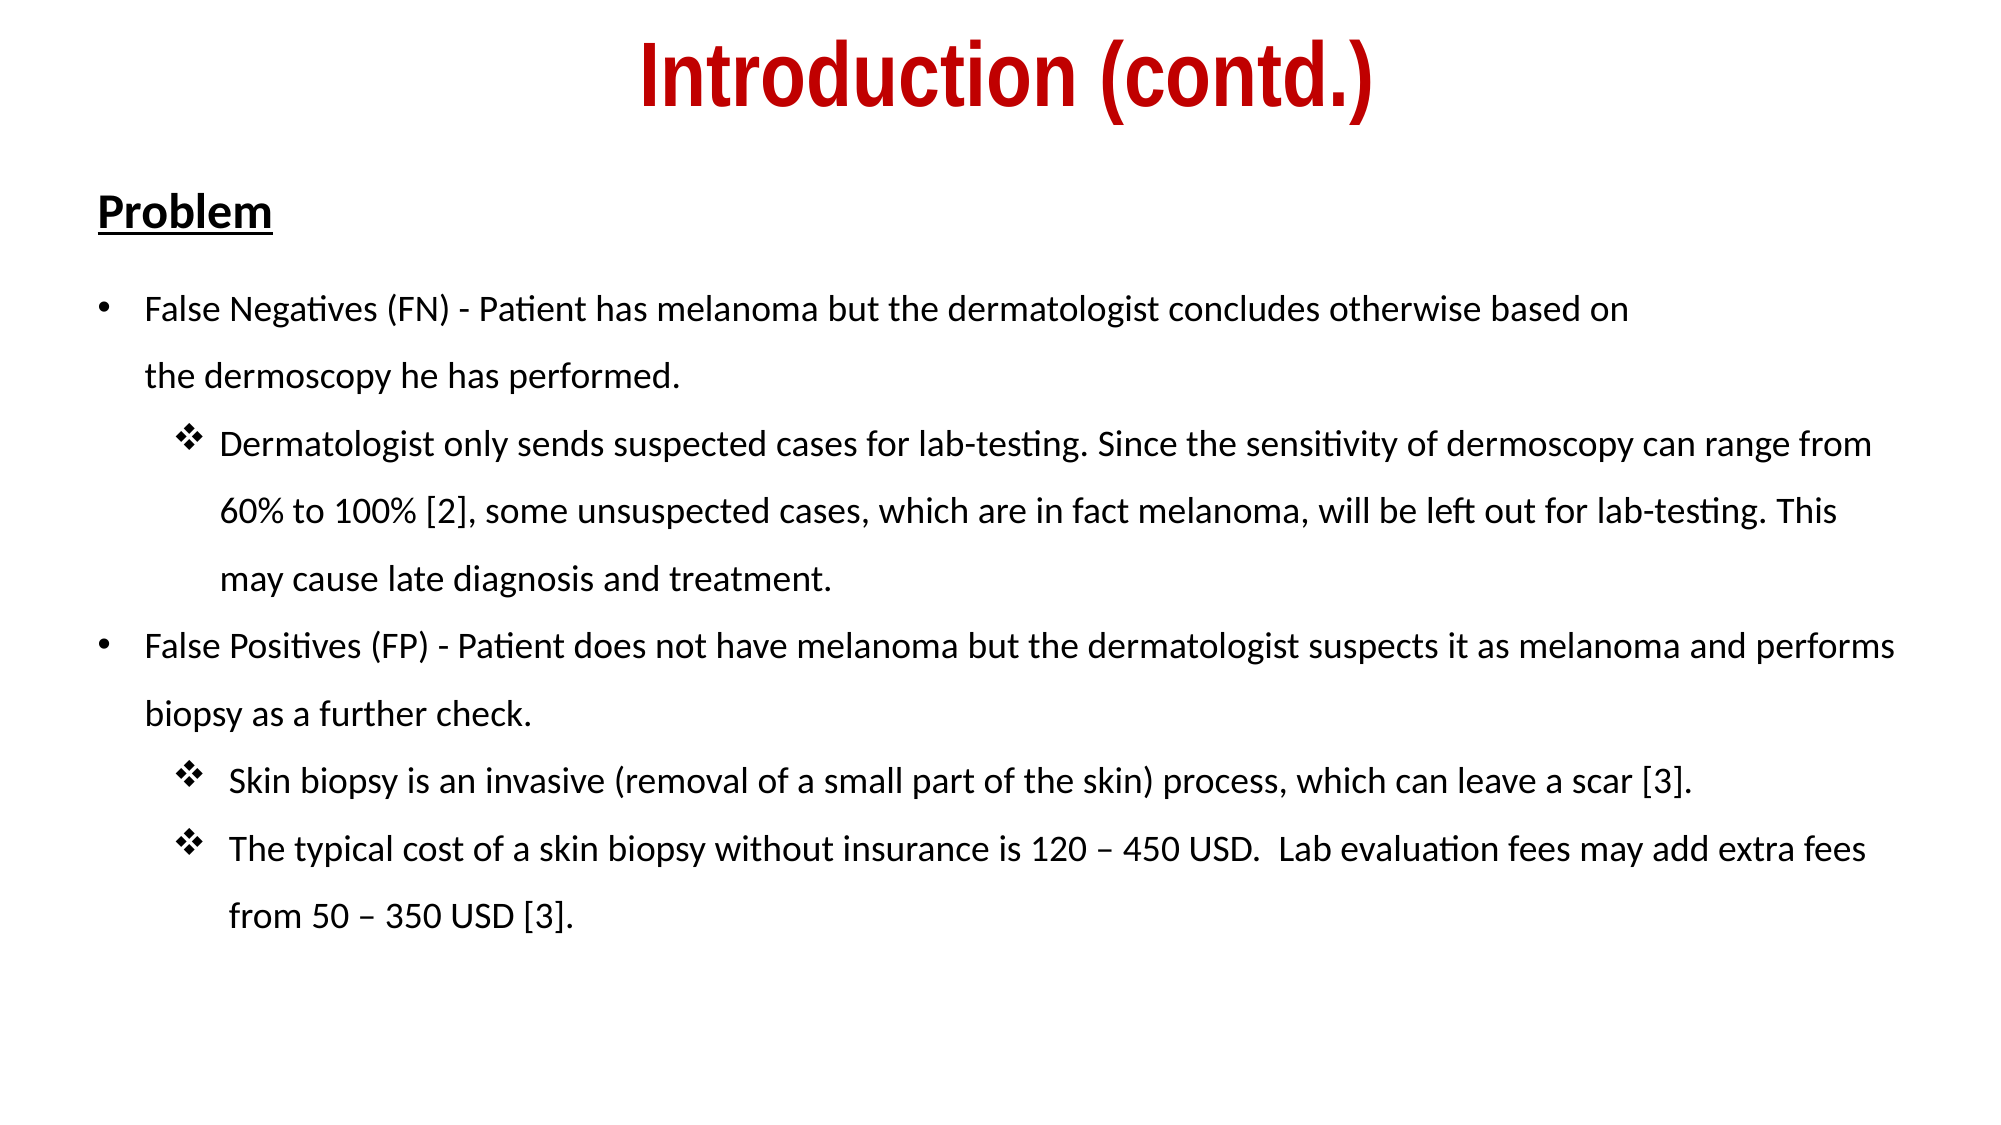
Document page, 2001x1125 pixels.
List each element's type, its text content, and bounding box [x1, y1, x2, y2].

text_box False Negatives (FN) - Patient has melanoma but the dermatologist concludes otherwise based on the dermoscopy he has performed.​ Dermatologist only sends suspected cases for lab-testing. Since the sensitivity of dermoscopy can range from 60% to 100% [2], some unsuspected cases, which are in fact melanoma, will be left out for lab-testing. This may cause late diagnosis and treatment. False Positives​ (FP) - Patient does not have melanoma but the dermatologist suspects it as melanoma and performs biopsy as a further check. Skin biopsy is an invasive (removal of a small part of the skin) process, which can leave a scar [3]. The typical cost of a skin biopsy without insurance is 120 – 450 USD. Lab evaluation fees may add extra fees from 50 – 350 USD [3]. [82, 253, 1914, 944]
title Introduction (contd.) [145, 17, 1871, 136]
text_box Problem [82, 171, 414, 246]
